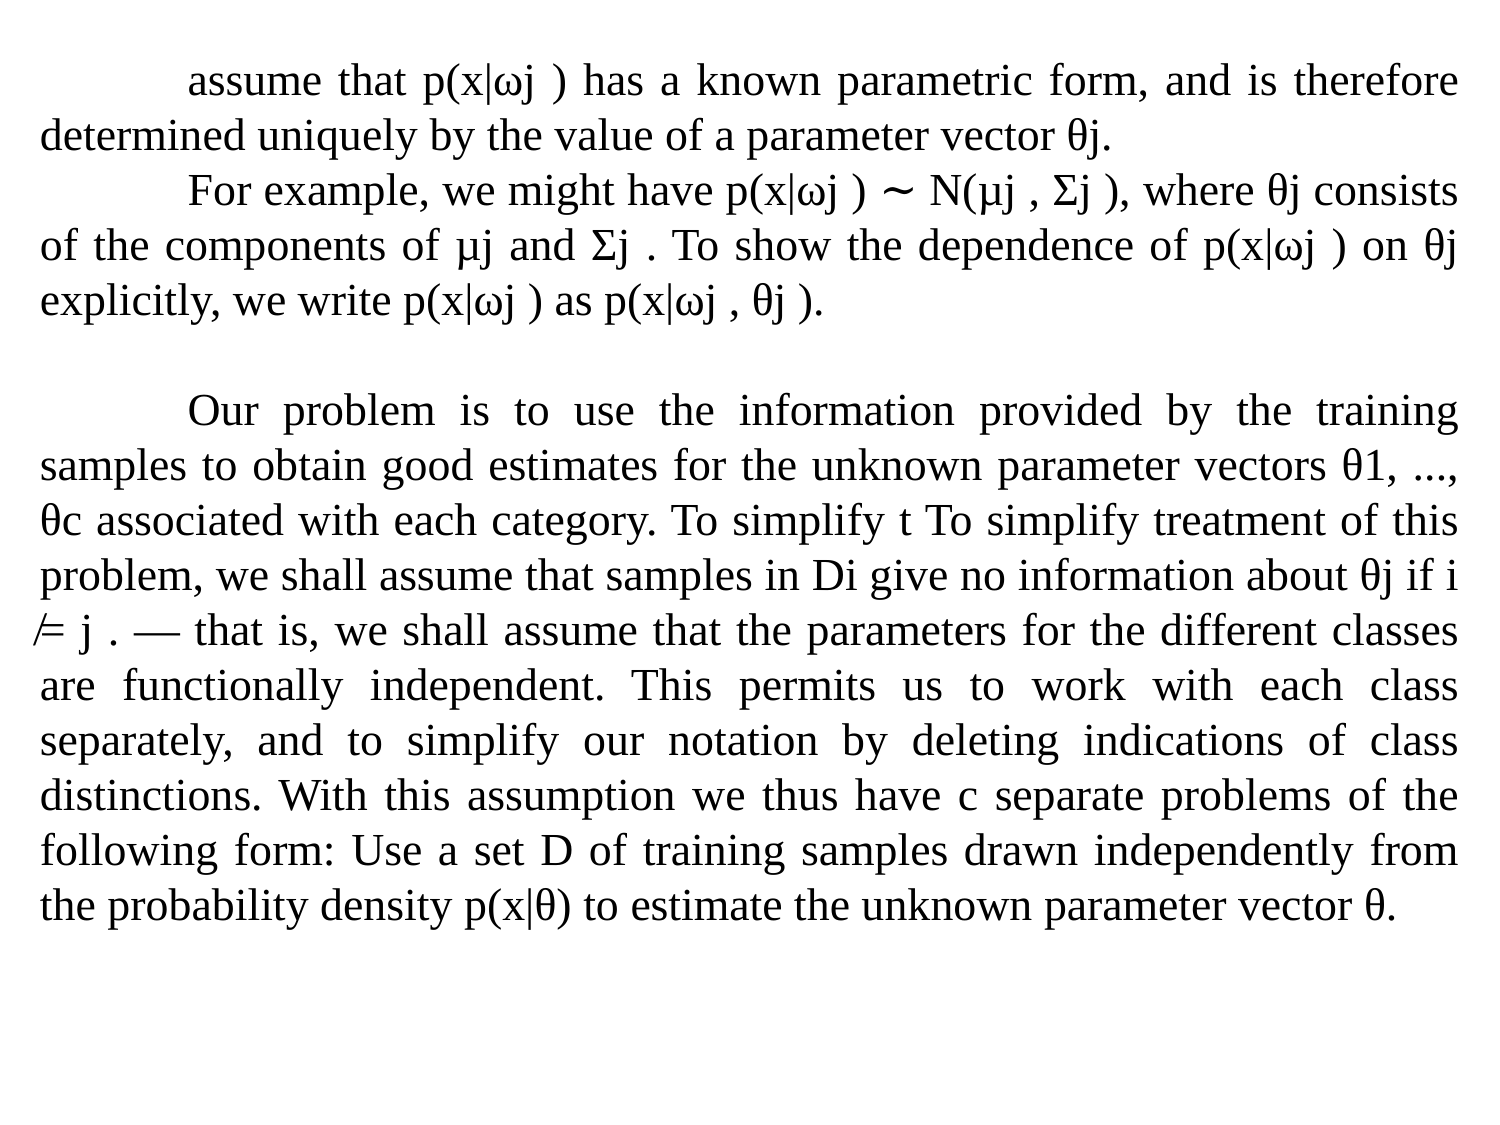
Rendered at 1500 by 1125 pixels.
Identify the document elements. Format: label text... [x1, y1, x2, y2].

text_box assume that p(x|ωj ) has a known parametric form, and is therefore determined uniquely by the value of a parameter vector θj. For example, we might have p(x|ωj ) ∼ N(µj , Σj ), where θj consists of the components of µj and Σj . To show the dependence of p(x|ωj ) on θj explicitly, we write p(x|ωj ) as p(x|ωj , θj ). Our problem is to use the information provided by the training samples to obtain good estimates for the unknown parameter vectors θ1, ..., θc associated with each category. To simplify t To simplify treatment of this problem, we shall assume that samples in Di give no information about θj if i ̸= j . — that is, we shall assume that the parameters for the different classes are functionally independent. This permits us to work with each class separately, and to simplify our notation by deleting indications of class distinctions. With this assumption we thus have c separate problems of the following form: Use a set D of training samples drawn independently from the probability density p(x|θ) to estimate the unknown parameter vector θ. [24, 42, 1475, 992]
